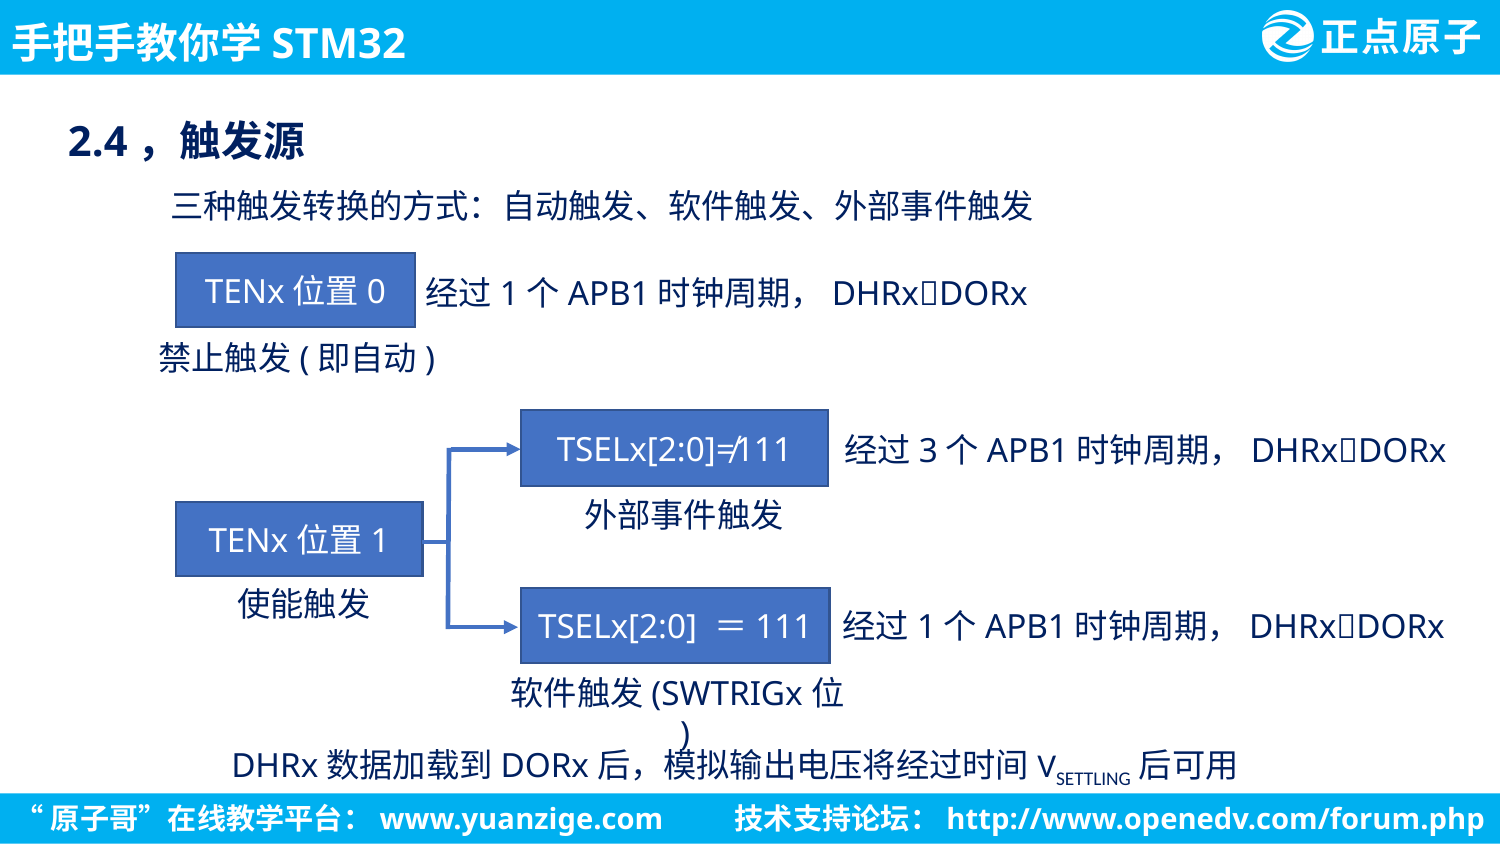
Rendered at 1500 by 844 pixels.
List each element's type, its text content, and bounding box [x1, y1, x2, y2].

text_box 禁止触发(即自动) [130, 329, 463, 385]
text_box 三种触发转换的方式：自动触发、软件触发、外部事件触发 [155, 178, 1179, 233]
text_box 手把手教你学STM32 [0, 0, 967, 75]
text_box 经过1个APB1时钟周期，DHRxDORx [827, 597, 1500, 653]
text_box 软件触发(SWTRIGx位 ) [484, 665, 871, 736]
text_box TSELx[2:0]≠111 [520, 409, 829, 486]
picture [1322, 21, 1357, 52]
text_box 使能触发 [182, 575, 426, 631]
picture [1431, 44, 1438, 52]
text_box 经过1个APB1时钟周期，DHRxDORx [416, 265, 1090, 320]
picture [1367, 18, 1396, 42]
picture [1445, 21, 1479, 54]
text_box “原子哥”在线教学平台：www.yuanzige.com [0, 793, 544, 843]
text_box TENx位置1 [175, 501, 424, 577]
picture [1412, 44, 1418, 52]
text_box 技术支持论坛：http://www.openedv.com/forum.php [544, 793, 1500, 843]
text_box TENx位置0 [175, 252, 416, 328]
text_box TSELx[2:0] ＝111 [520, 587, 831, 664]
picture [1263, 27, 1307, 61]
picture [1364, 45, 1370, 53]
text_box [0, 0, 1500, 76]
text_box 外部事件触发 [518, 486, 851, 542]
text_box 2.4，触发源 [60, 85, 1028, 169]
picture [1267, 11, 1313, 45]
picture [1391, 45, 1397, 53]
text_box 经过3个APB1时钟周期，DHRxDORx [829, 421, 1475, 477]
picture [1404, 20, 1438, 54]
text_box DHRx数据加载到DORx后，模拟输出电压将经过时间VSETTLING后可用 [216, 736, 1339, 798]
